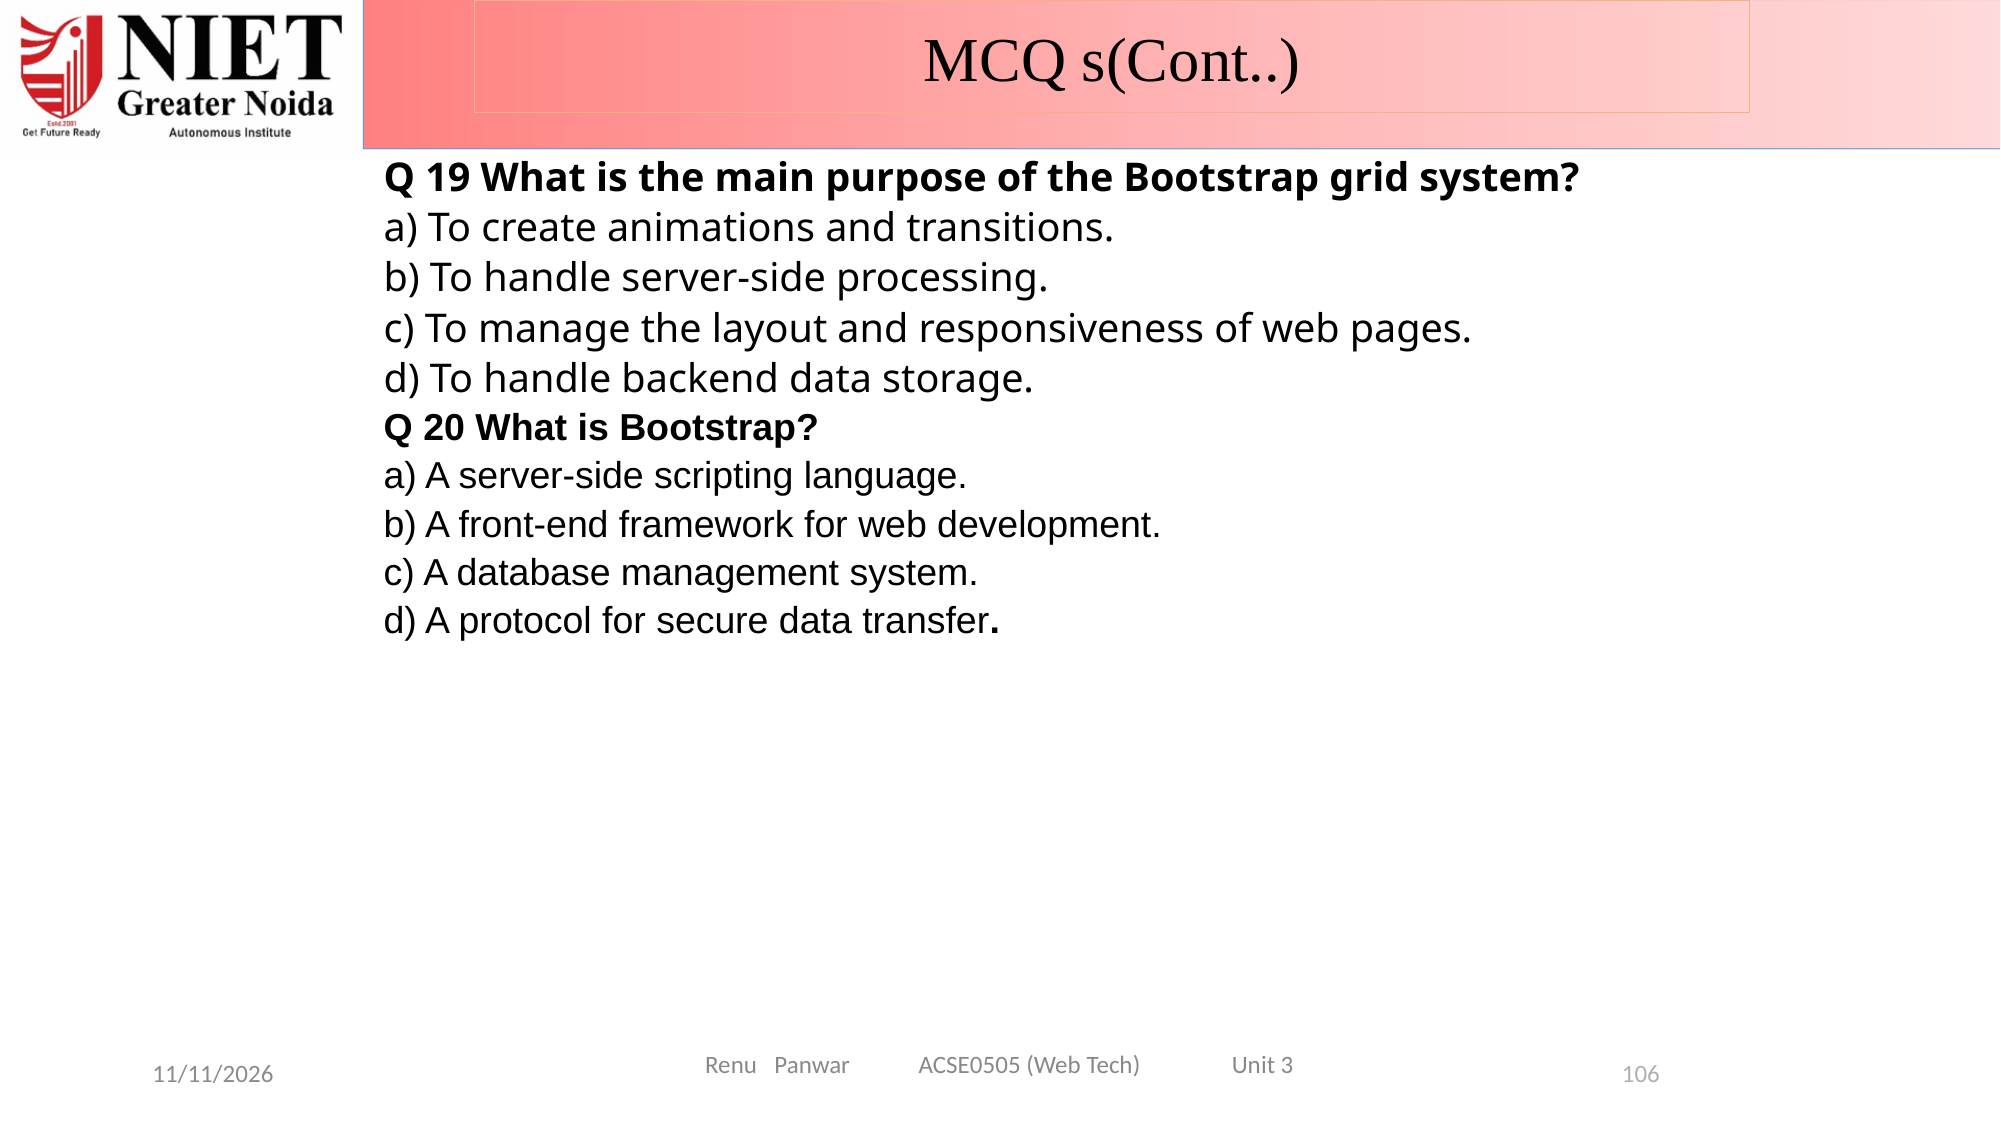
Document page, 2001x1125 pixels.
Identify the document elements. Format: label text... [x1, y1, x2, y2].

slide_number 08-Jan-25 [137, 1042, 588, 1103]
slide_number 106 [1325, 1042, 1675, 1103]
text_box MCQ s(Cont..) [474, 0, 1750, 113]
footer Renu Panwar ACSE0505 (Web Tech) Unit 3 [587, 1034, 1413, 1094]
list Q 19 What is the main purpose of the Bootstrap grid system? a) To create animations and transitions. b) To handle server-side processing. c) To manage the layout and responsiveness of web pages. d) To handle backend data storage. Q 20 What is Bootstrap? a) A server-side scripting language. b) A front-end framework for web development. c) A database management system. d) A protocol for secure data transfer. [350, 149, 1700, 1000]
picture [0, 0, 2001, 1125]
